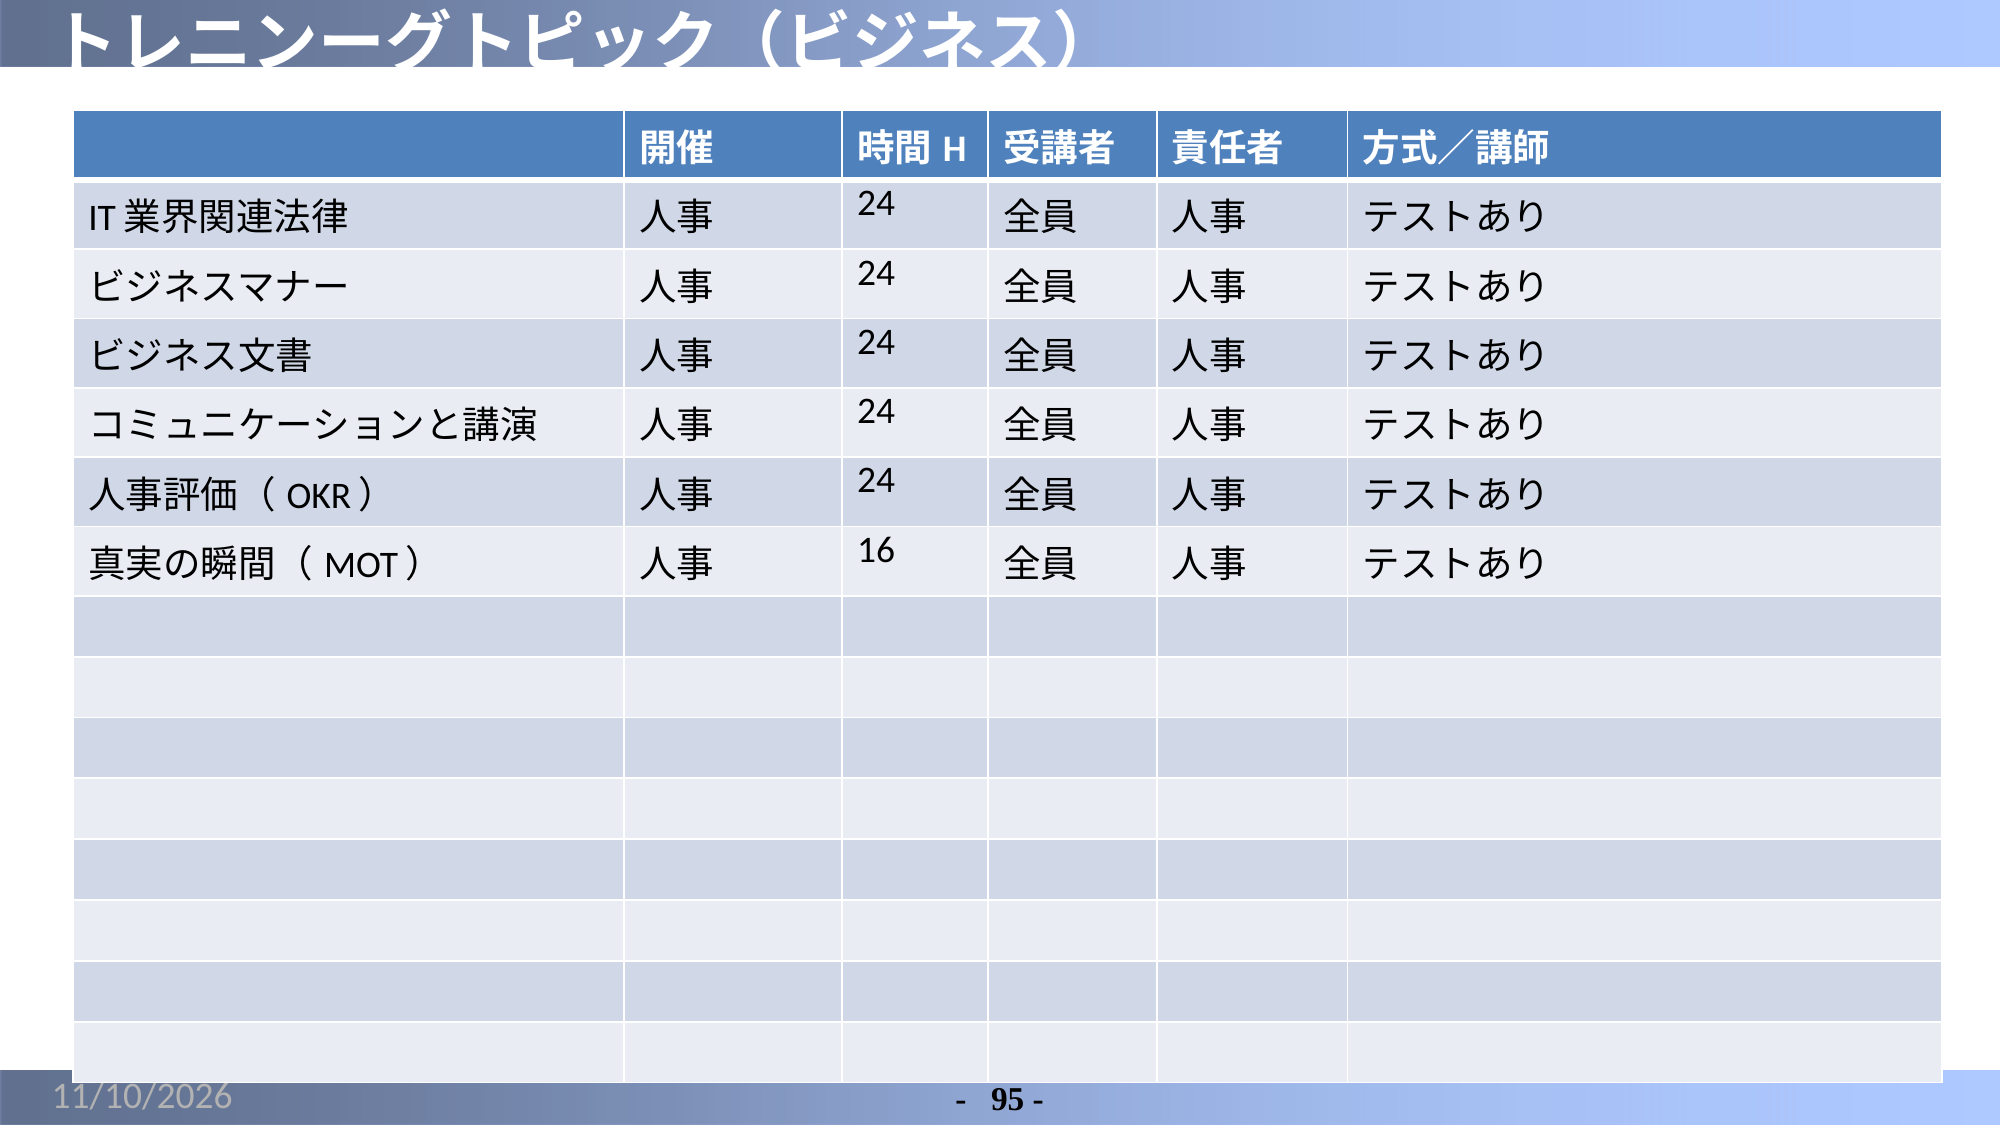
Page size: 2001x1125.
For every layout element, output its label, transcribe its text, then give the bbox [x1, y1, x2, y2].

slide_number - 95 - [934, 1078, 1063, 1117]
table_cell [625, 901, 841, 960]
table_cell [74, 901, 623, 960]
table_cell [989, 901, 1156, 960]
table_cell [625, 962, 841, 1021]
table_cell テストあり [1348, 389, 1941, 456]
table_header 時間H [843, 111, 987, 177]
table_cell 24 [843, 389, 987, 456]
table_cell 人事 [625, 527, 841, 595]
table_cell テストあり [1348, 319, 1941, 387]
table_header 受講者 [989, 111, 1156, 177]
table_cell 真実の瞬間（MOT） [74, 527, 623, 595]
table_cell [1348, 658, 1941, 717]
table_cell [1348, 779, 1941, 838]
table_cell [843, 840, 987, 899]
table_cell 人事 [1158, 319, 1347, 387]
table_cell 人事 [1158, 183, 1347, 248]
table_header [74, 111, 623, 177]
table_cell テストあり [1348, 458, 1941, 526]
table_cell 全員 [989, 458, 1156, 526]
table_cell [843, 597, 987, 656]
table_cell 16 [843, 527, 987, 595]
table_cell [989, 718, 1156, 777]
table_header 開催 [625, 111, 841, 177]
table_cell [1158, 658, 1347, 717]
table_cell [1158, 901, 1347, 960]
table_cell 人事 [1158, 527, 1347, 595]
table_cell 全員 [989, 389, 1156, 456]
table_cell [1348, 597, 1941, 656]
table_cell 24 [843, 458, 987, 526]
table_cell [989, 1023, 1156, 1082]
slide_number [51, 1071, 512, 1117]
table_cell [625, 1023, 841, 1082]
table_cell 人事 [1158, 458, 1347, 526]
table_cell IT業界関連法律 [74, 183, 623, 248]
table_cell [74, 658, 623, 717]
table_cell 人事 [625, 319, 841, 387]
table_cell [1348, 840, 1941, 899]
table_cell [1348, 1023, 1941, 1082]
title トレニンーグトピック（ビジネス） [51, 0, 1921, 81]
table_cell [843, 718, 987, 777]
table_cell [74, 718, 623, 777]
table_cell [625, 779, 841, 838]
table_cell 人事 [1158, 250, 1347, 318]
table_cell [625, 840, 841, 899]
table_cell テストあり [1348, 183, 1941, 248]
table_cell 24 [843, 319, 987, 387]
table_cell ビジネス文書 [74, 319, 623, 387]
table_cell [989, 840, 1156, 899]
table_cell [843, 658, 987, 717]
table_cell 人事 [1158, 389, 1347, 456]
table_cell 人事評価（OKR） [74, 458, 623, 526]
table_cell 全員 [989, 250, 1156, 318]
table_cell [1158, 1023, 1347, 1082]
table_cell [843, 1023, 987, 1082]
table_cell [74, 597, 623, 656]
table_cell [843, 962, 987, 1021]
table_cell [1158, 718, 1347, 777]
table_cell [625, 658, 841, 717]
table_cell ビジネスマナー [74, 250, 623, 318]
table_cell [74, 840, 623, 899]
table_cell [989, 597, 1156, 656]
table_cell 人事 [625, 389, 841, 456]
table_cell コミュニケーションと講演 [74, 389, 623, 456]
table_cell 24 [843, 250, 987, 318]
table_cell 全員 [989, 527, 1156, 595]
table_cell テストあり [1348, 527, 1941, 595]
table_cell [1348, 901, 1941, 960]
table_cell [1158, 962, 1347, 1021]
table_cell [989, 658, 1156, 717]
table_cell テストあり [1348, 250, 1941, 318]
table_cell [1348, 962, 1941, 1021]
table_cell [625, 597, 841, 656]
table_cell [843, 901, 987, 960]
table_cell 全員 [989, 183, 1156, 248]
table_cell [1158, 597, 1347, 656]
table_cell [625, 718, 841, 777]
table_cell [74, 779, 623, 838]
table_header 方式／講師 [1348, 111, 1941, 177]
table_cell [1158, 840, 1347, 899]
table_cell [843, 779, 987, 838]
table_cell [989, 779, 1156, 838]
table_cell [1348, 718, 1941, 777]
table_cell 24 [843, 183, 987, 248]
table_cell [1158, 779, 1347, 838]
table_cell 全員 [989, 319, 1156, 387]
table_cell 人事 [625, 458, 841, 526]
table_cell [74, 962, 623, 1021]
table_cell 人事 [625, 250, 841, 318]
table_cell 人事 [625, 183, 841, 248]
table_header 責任者 [1158, 111, 1347, 177]
table_cell [74, 1023, 623, 1082]
table_cell [989, 962, 1156, 1021]
